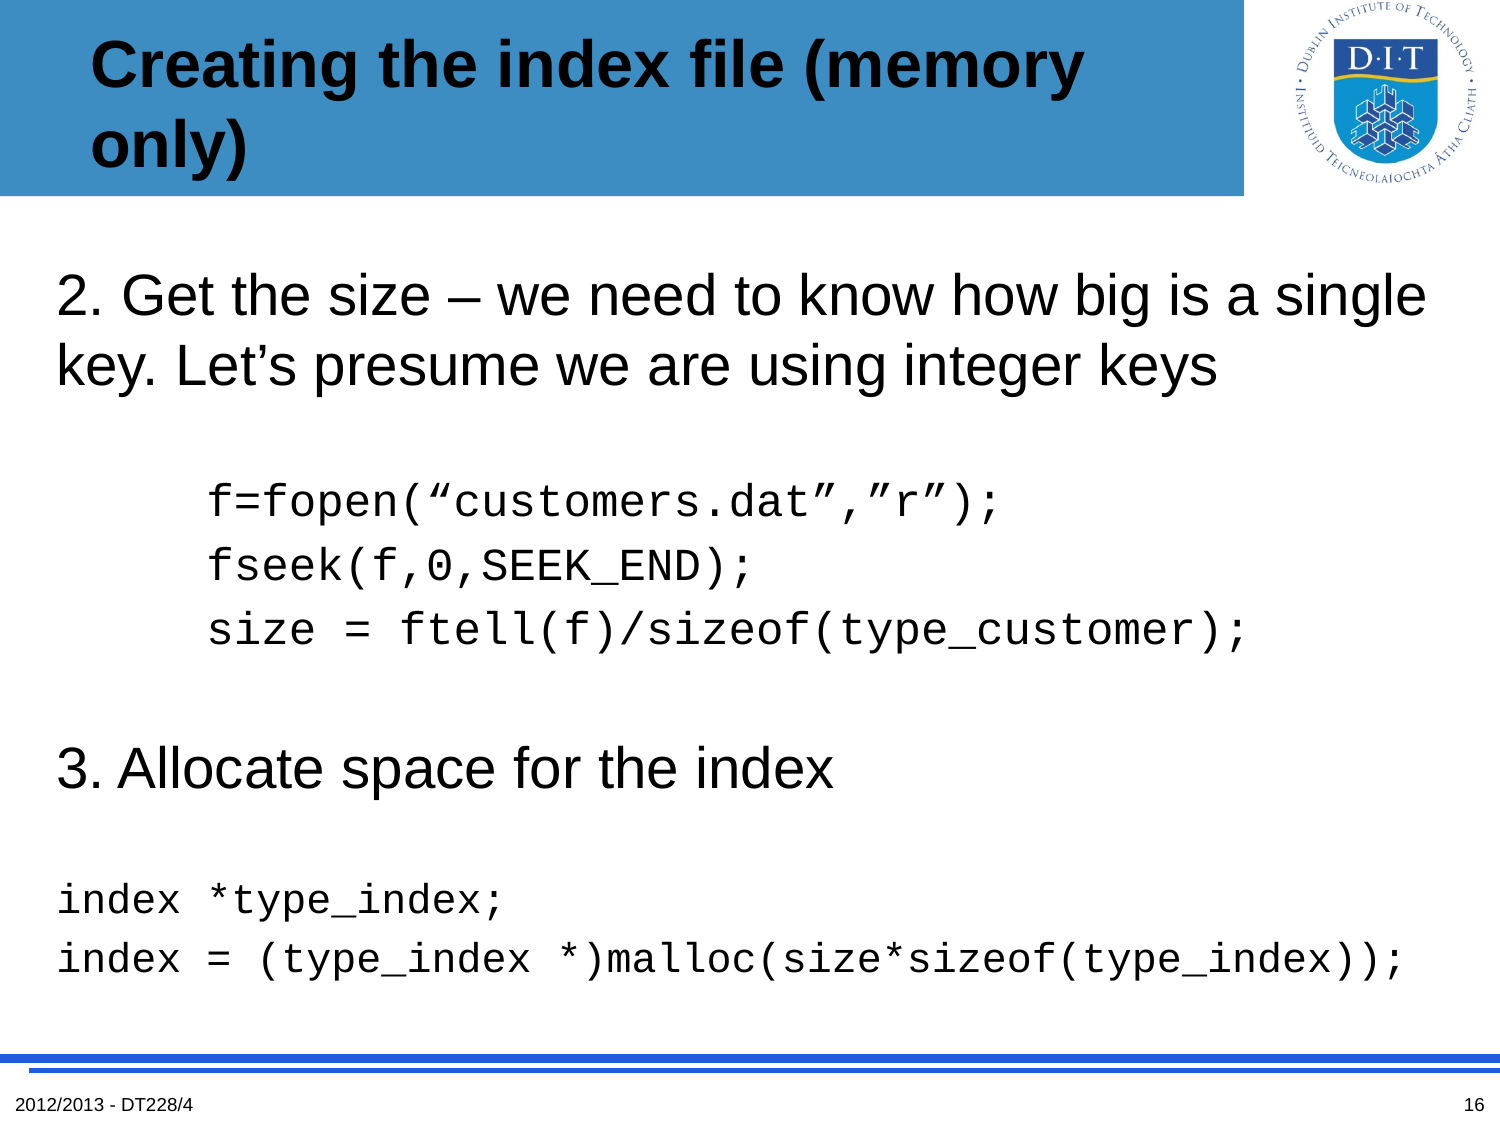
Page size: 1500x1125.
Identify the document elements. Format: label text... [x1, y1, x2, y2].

list 2. Get the size – we need to know how big is a single key. Let’s presume we are using integer keys f=fopen(“customers.dat”,”r”); fseek(f,0,SEEK_END); size = ftell(f)/sizeof(type_customer); 3. Allocate space for the index index *type_index; index = (type_index *)malloc(size*sizeof(type_index)); [41, 249, 1459, 1051]
slide_number 16 [1149, 1084, 1500, 1125]
picture [1293, 0, 1478, 185]
title Creating the index file (memory only) [74, 18, 1105, 182]
slide_number 2012/2013 - DT228/4 [0, 1084, 351, 1125]
